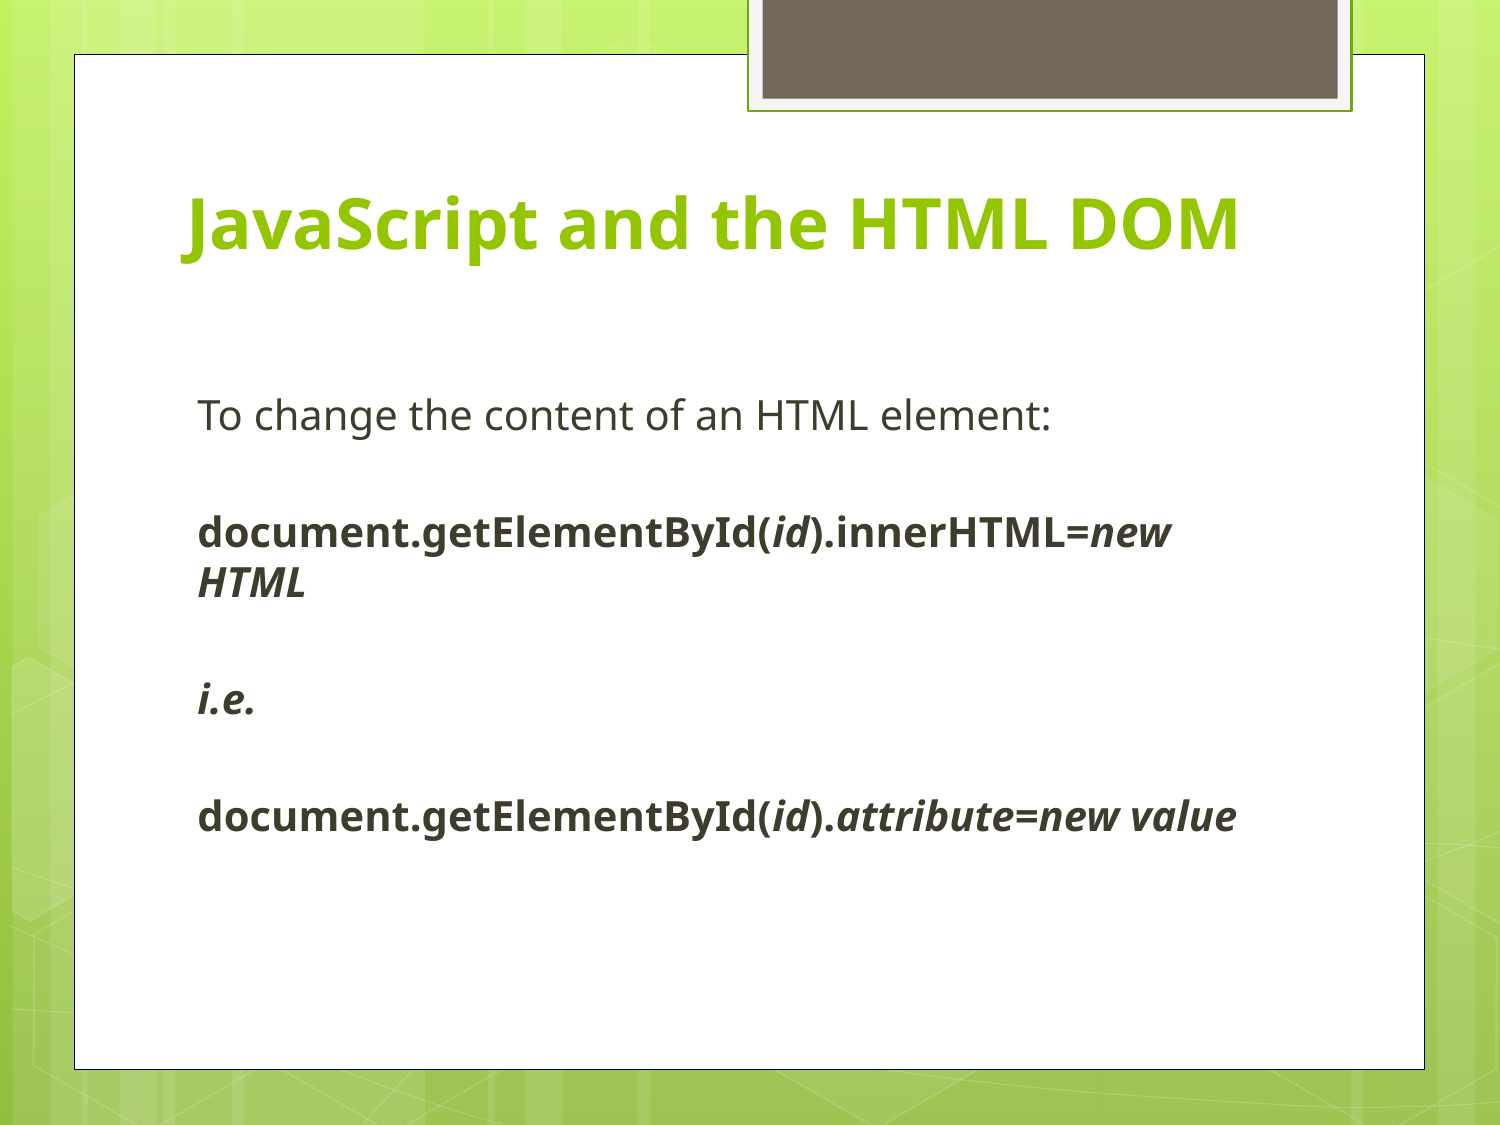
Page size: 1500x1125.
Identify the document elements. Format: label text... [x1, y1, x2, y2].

title JavaScript and the HTML DOM [171, 168, 1324, 357]
list To change the content of an HTML element: document.getElementById(id).innerHTML=new HTML i.e. document.getElementById(id).attribute=new value [171, 381, 1283, 957]
